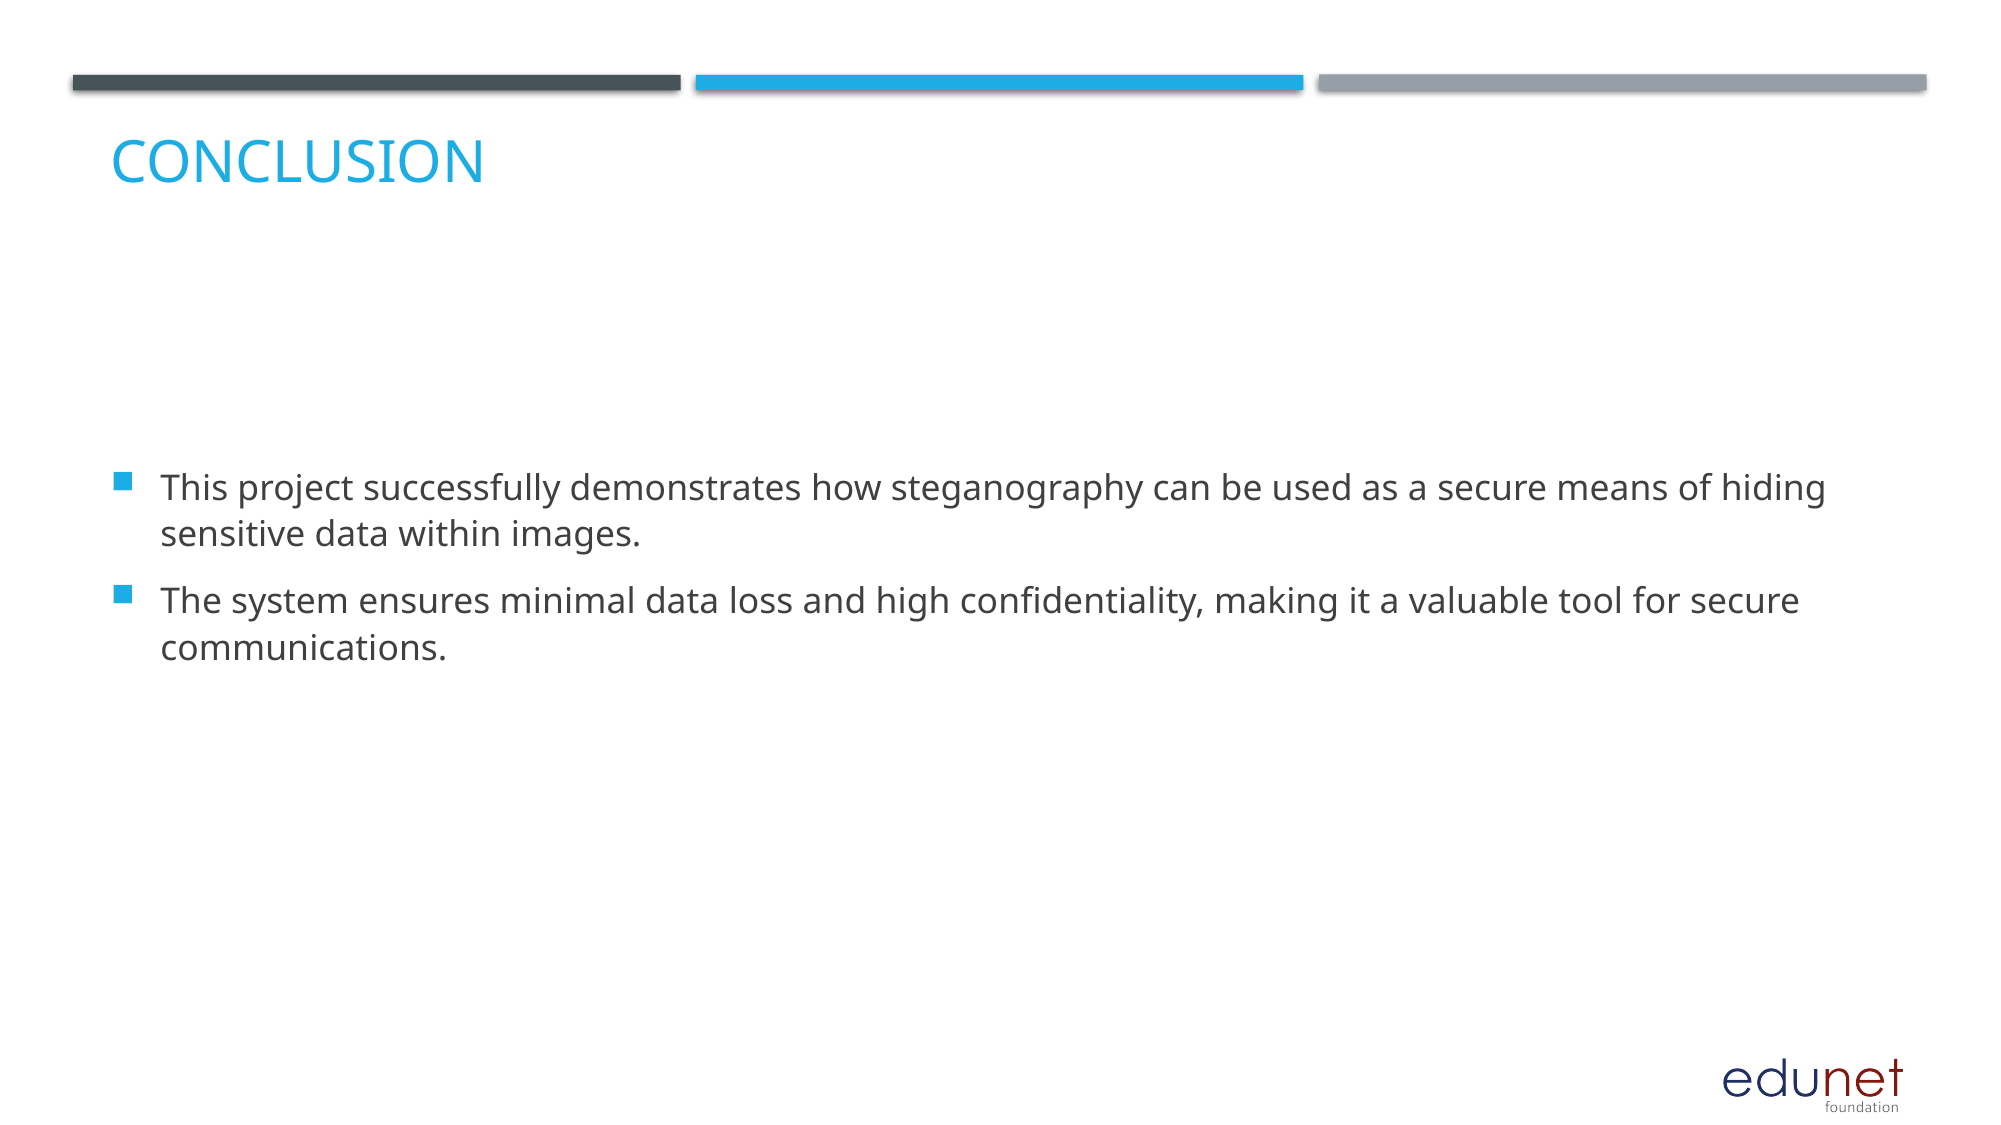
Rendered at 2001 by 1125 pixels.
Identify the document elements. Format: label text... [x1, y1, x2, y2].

list This project successfully demonstrates how steganography can be used as a secure means of hiding sensitive data within images. The system ensures minimal data loss and high confidentiality, making it a valuable tool for secure communications. [95, 213, 1905, 981]
title Conclusion [95, 115, 1905, 203]
picture [1719, 1056, 1905, 1116]
